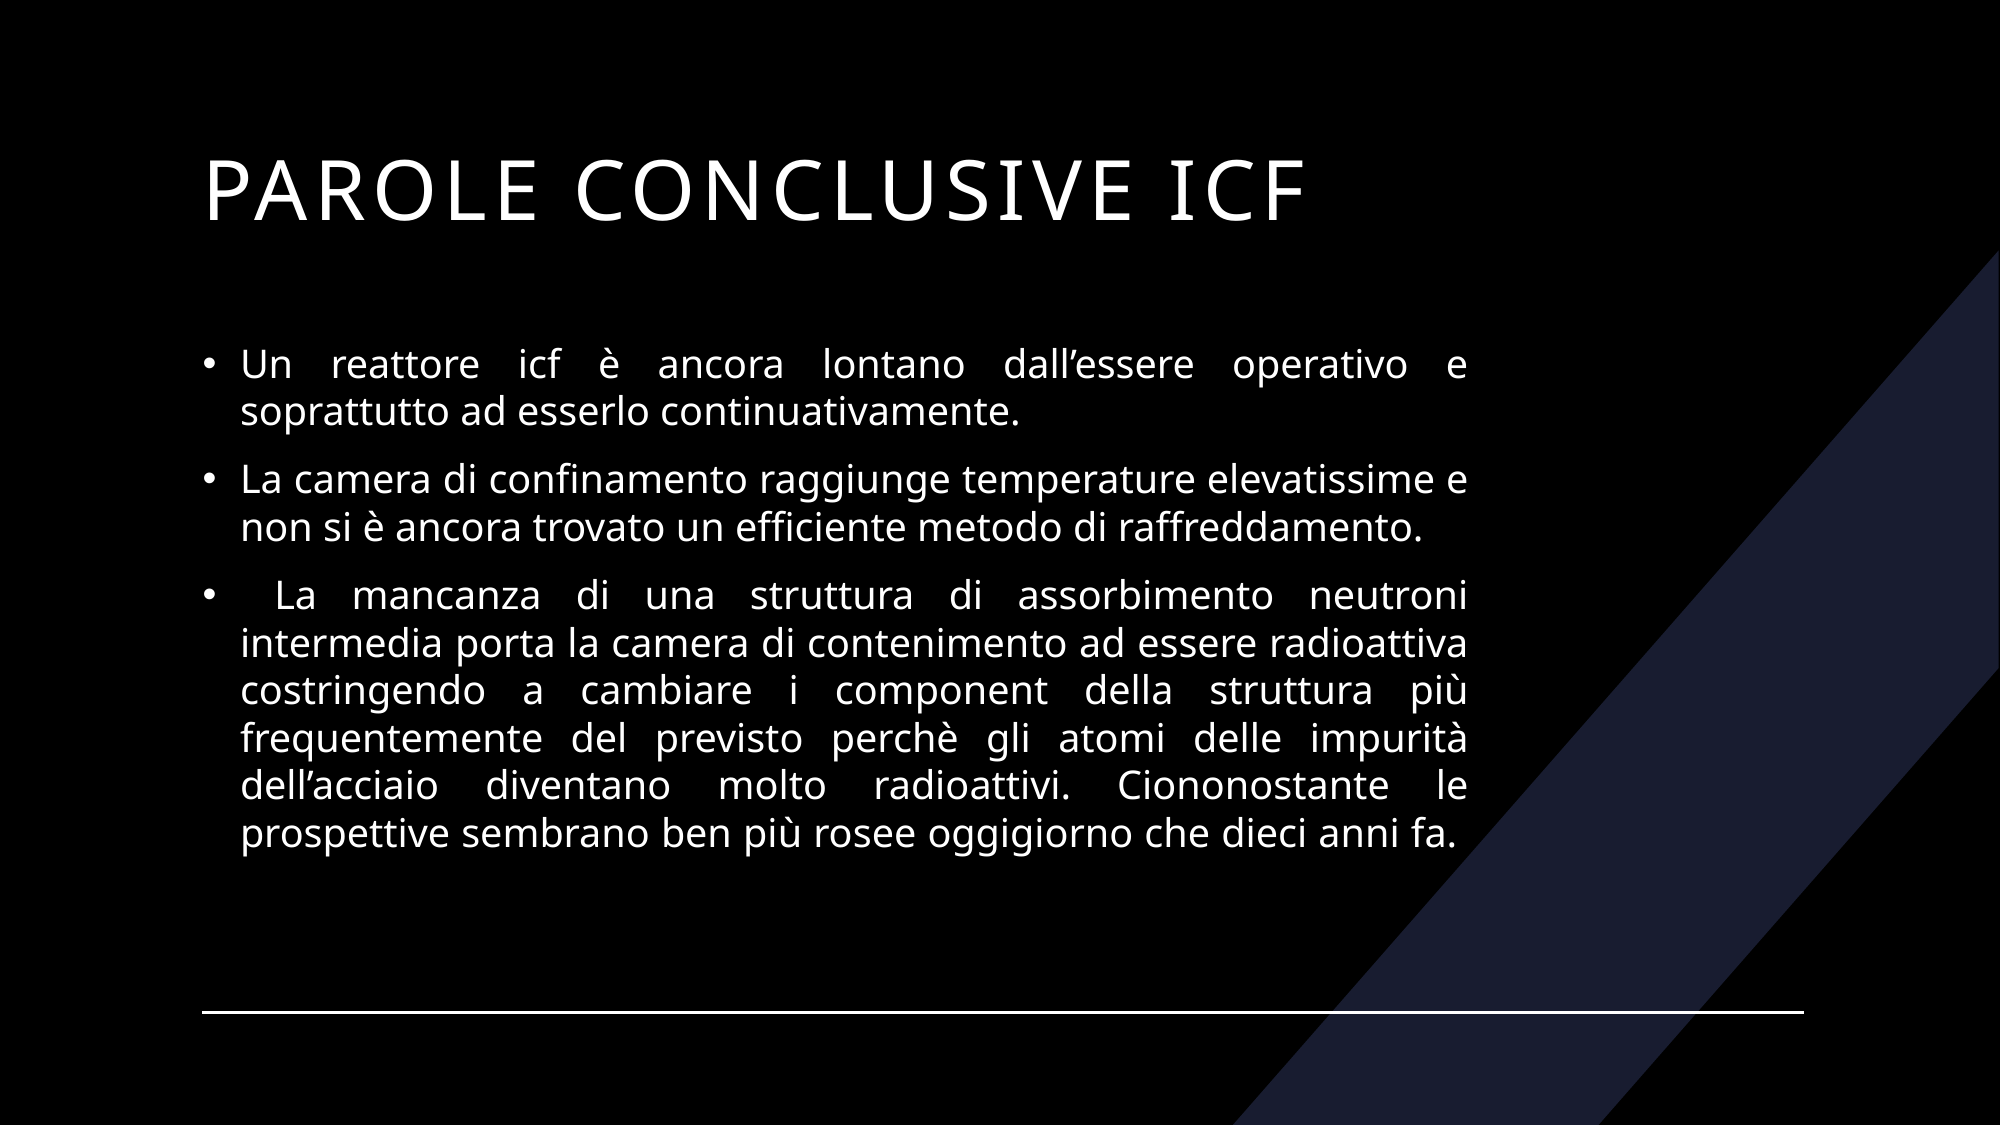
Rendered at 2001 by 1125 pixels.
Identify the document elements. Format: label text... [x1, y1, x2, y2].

list Un reattore icf è ancora lontano dall’essere operativo e soprattutto ad esserlo continuativamente. La camera di confinamento raggiunge temperature elevatissime e non si è ancora trovato un efficiente metodo di raffreddamento. La mancanza di una struttura di assorbimento neutroni intermedia porta la camera di contenimento ad essere radioattiva costringendo a cambiare i component della struttura più frequentemente del previsto perchè gli atomi delle impurità dell’acciaio diventano molto radioattivi. Ciononostante le prospettive sembrano ben più rosee oggigiorno che dieci anni fa. [187, 331, 1485, 910]
title PAROLE CONCLUSIVE ICF [1039, 143, 1642, 331]
text_box [0, 0, 2000, 1125]
text_box [1331, 247, 2000, 1011]
text_box [143, 121, 1039, 506]
text_box [1231, 1014, 1698, 1125]
